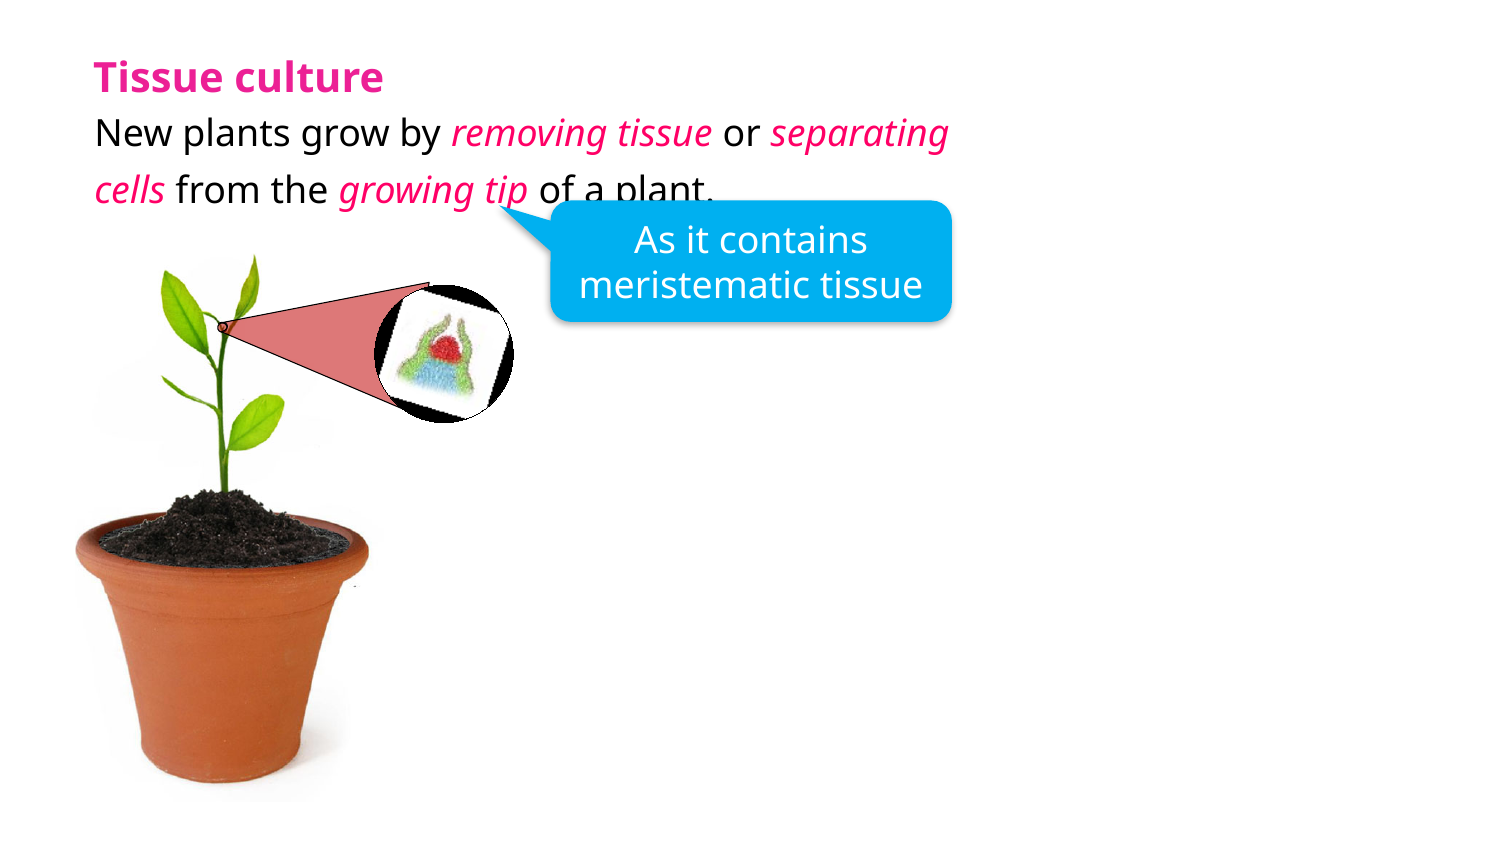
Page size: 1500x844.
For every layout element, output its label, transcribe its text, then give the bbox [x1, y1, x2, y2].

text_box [236, 282, 514, 444]
text_box As it contains meristematic tissue [498, 199, 953, 323]
picture [74, 223, 448, 802]
text_box Tissue culture [78, 42, 713, 108]
text_box New plants grow by removing tissue or separating cells from the growing tip of a plant. [79, 101, 1088, 219]
